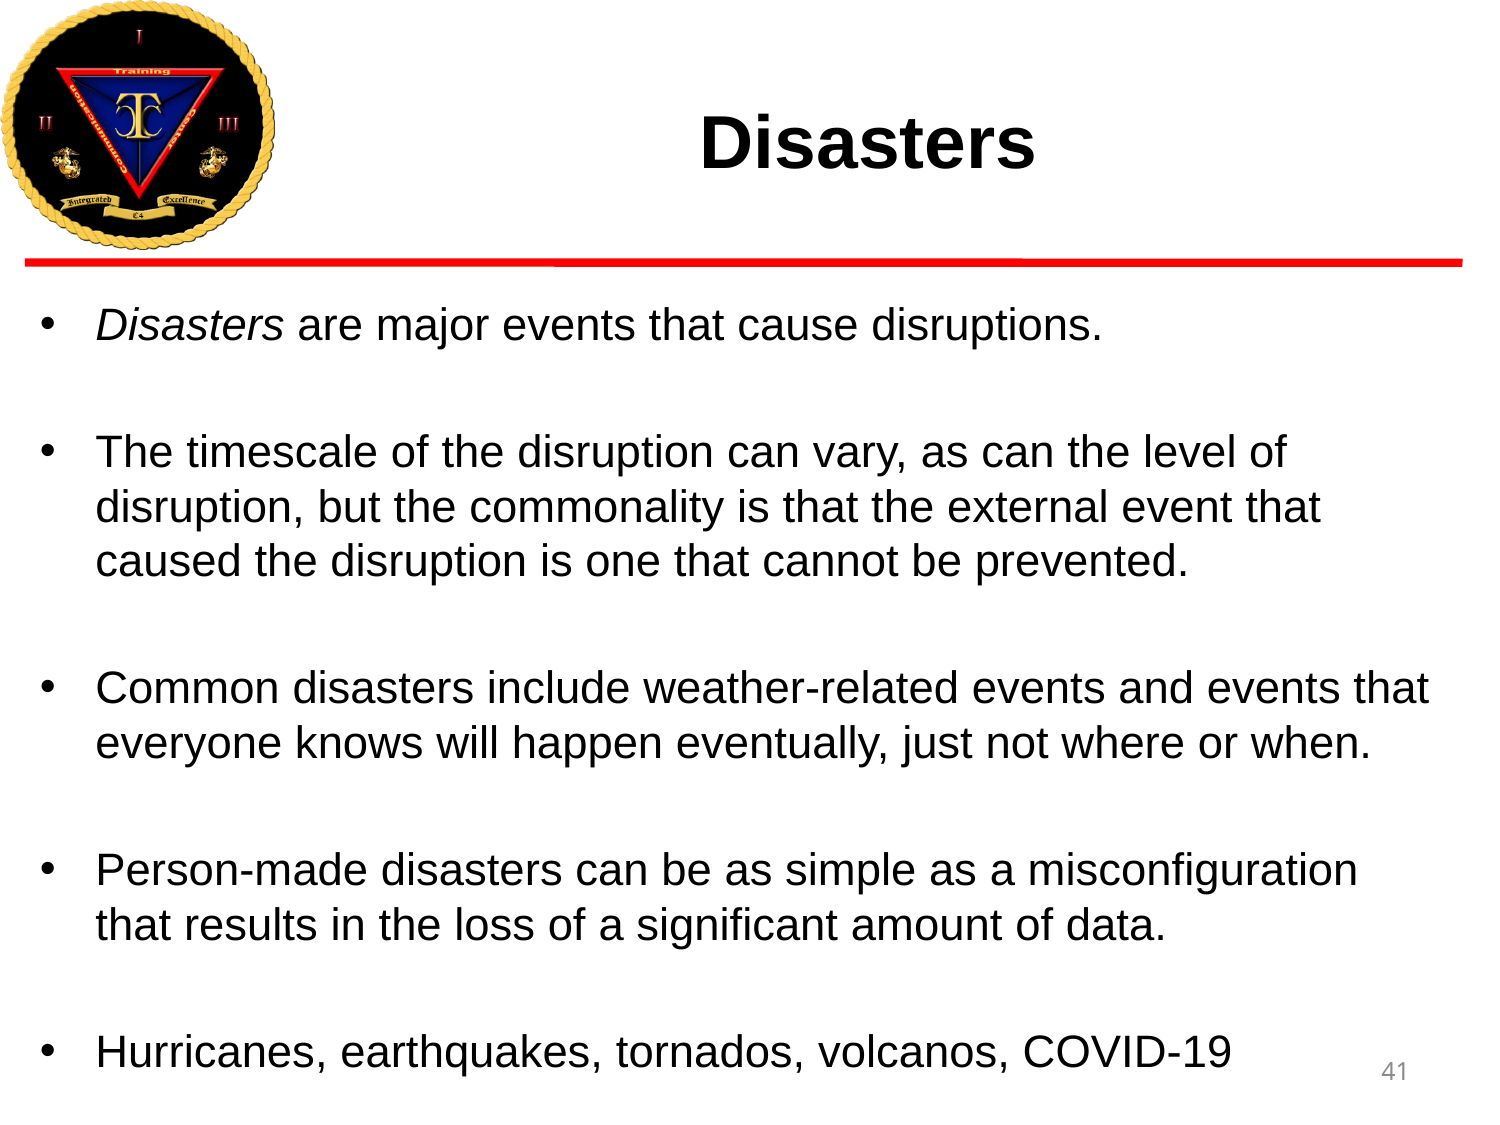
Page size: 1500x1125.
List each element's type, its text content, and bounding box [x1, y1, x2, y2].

list Disasters are major events that cause disruptions. The timescale of the disruption can vary, as can the level of disruption, but the commonality is that the external event that caused the disruption is one that cannot be prevented. Common disasters include weather-related events and events that everyone knows will happen eventually, just not where or when. Person-made disasters can be as simple as a misconfiguration that results in the loss of a significant amount of data. Hurricanes, earthquakes, tornados, volcanos, COVID-19 [24, 287, 1463, 1125]
slide_number 41 [1074, 1042, 1425, 1103]
title Disasters [274, 44, 1463, 233]
picture [0, 0, 275, 250]
